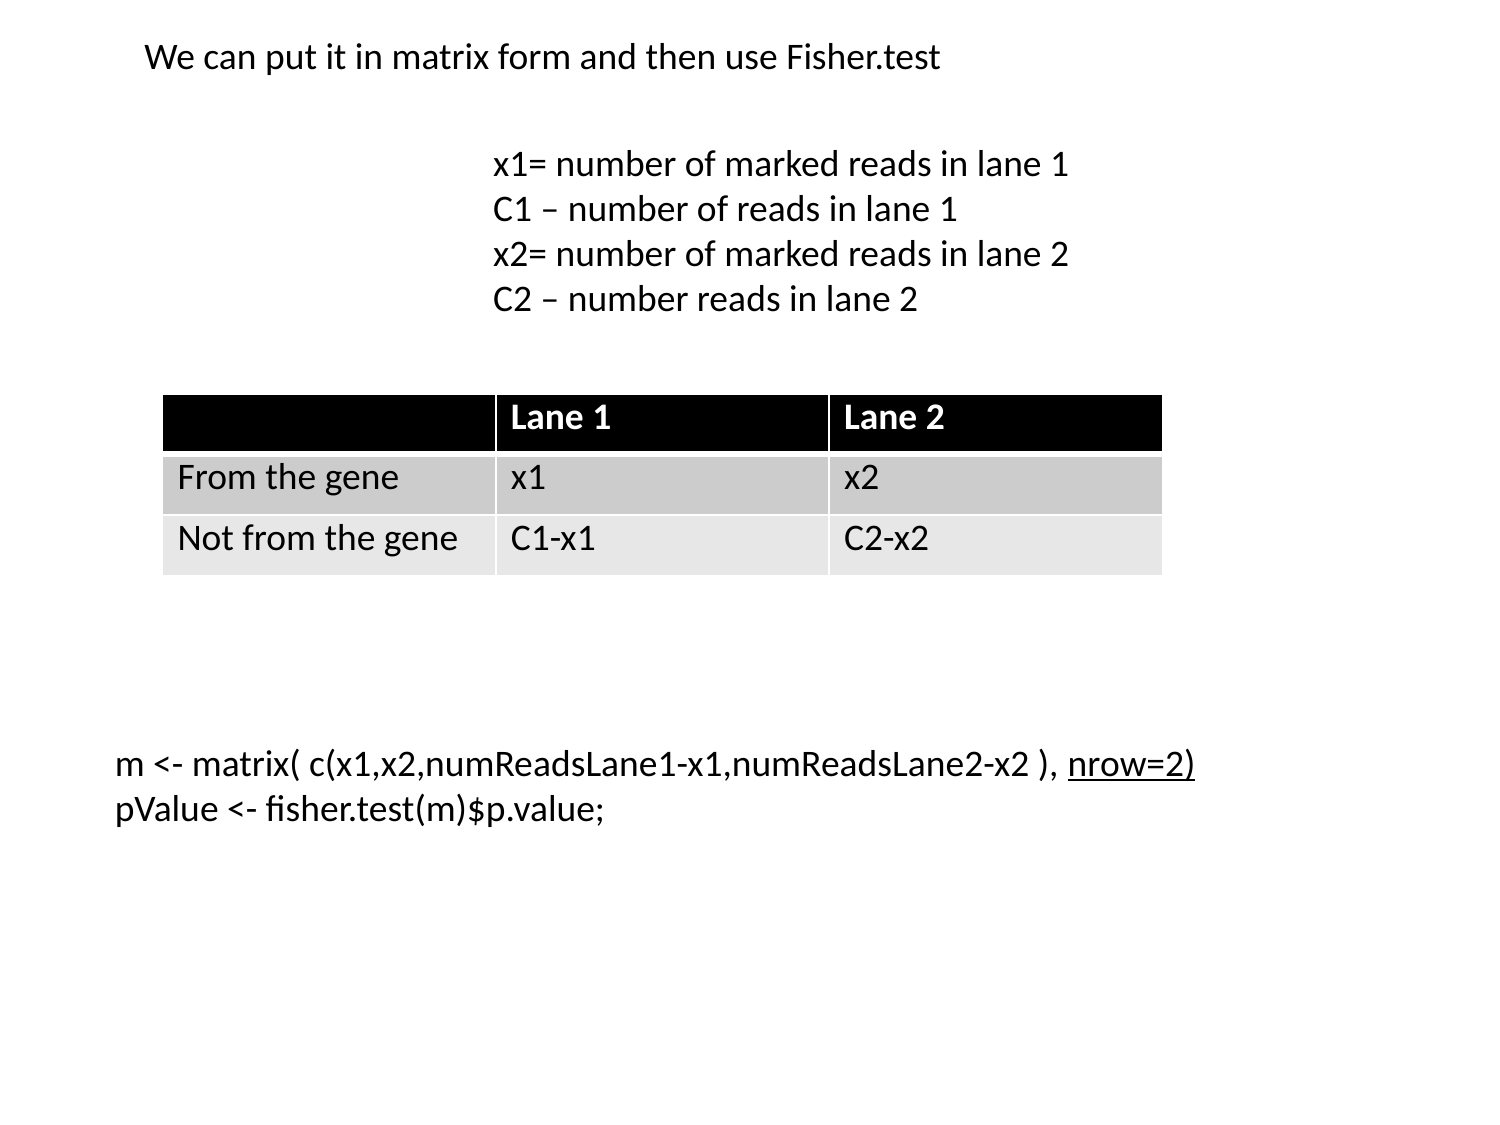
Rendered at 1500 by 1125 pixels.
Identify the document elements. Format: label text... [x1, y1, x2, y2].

table_cell C2-x2 [830, 516, 1162, 575]
table_header Lane 1 [497, 395, 828, 451]
table_header [163, 395, 495, 451]
table_header Lane 2 [830, 395, 1162, 451]
text_box We can put it in matrix form and then use Fisher.test [129, 24, 958, 85]
table_cell From the gene [163, 457, 495, 514]
table_cell x1 [497, 457, 828, 514]
text_box x1= number of marked reads in lane 1 C1 – number of reads in lane 1 x2= number of marked reads in lane 2 C2 – number reads in lane 2 [478, 131, 1086, 372]
table_cell x2 [830, 457, 1162, 514]
table_cell C1-x1 [497, 516, 828, 575]
table_cell Not from the gene [163, 516, 495, 575]
text_box m <- matrix( c(x1,x2,numReadsLane1-x1,numReadsLane2-x2 ), nrow=2) pValue <- fisher.test(m)$p.value; [99, 731, 1275, 837]
